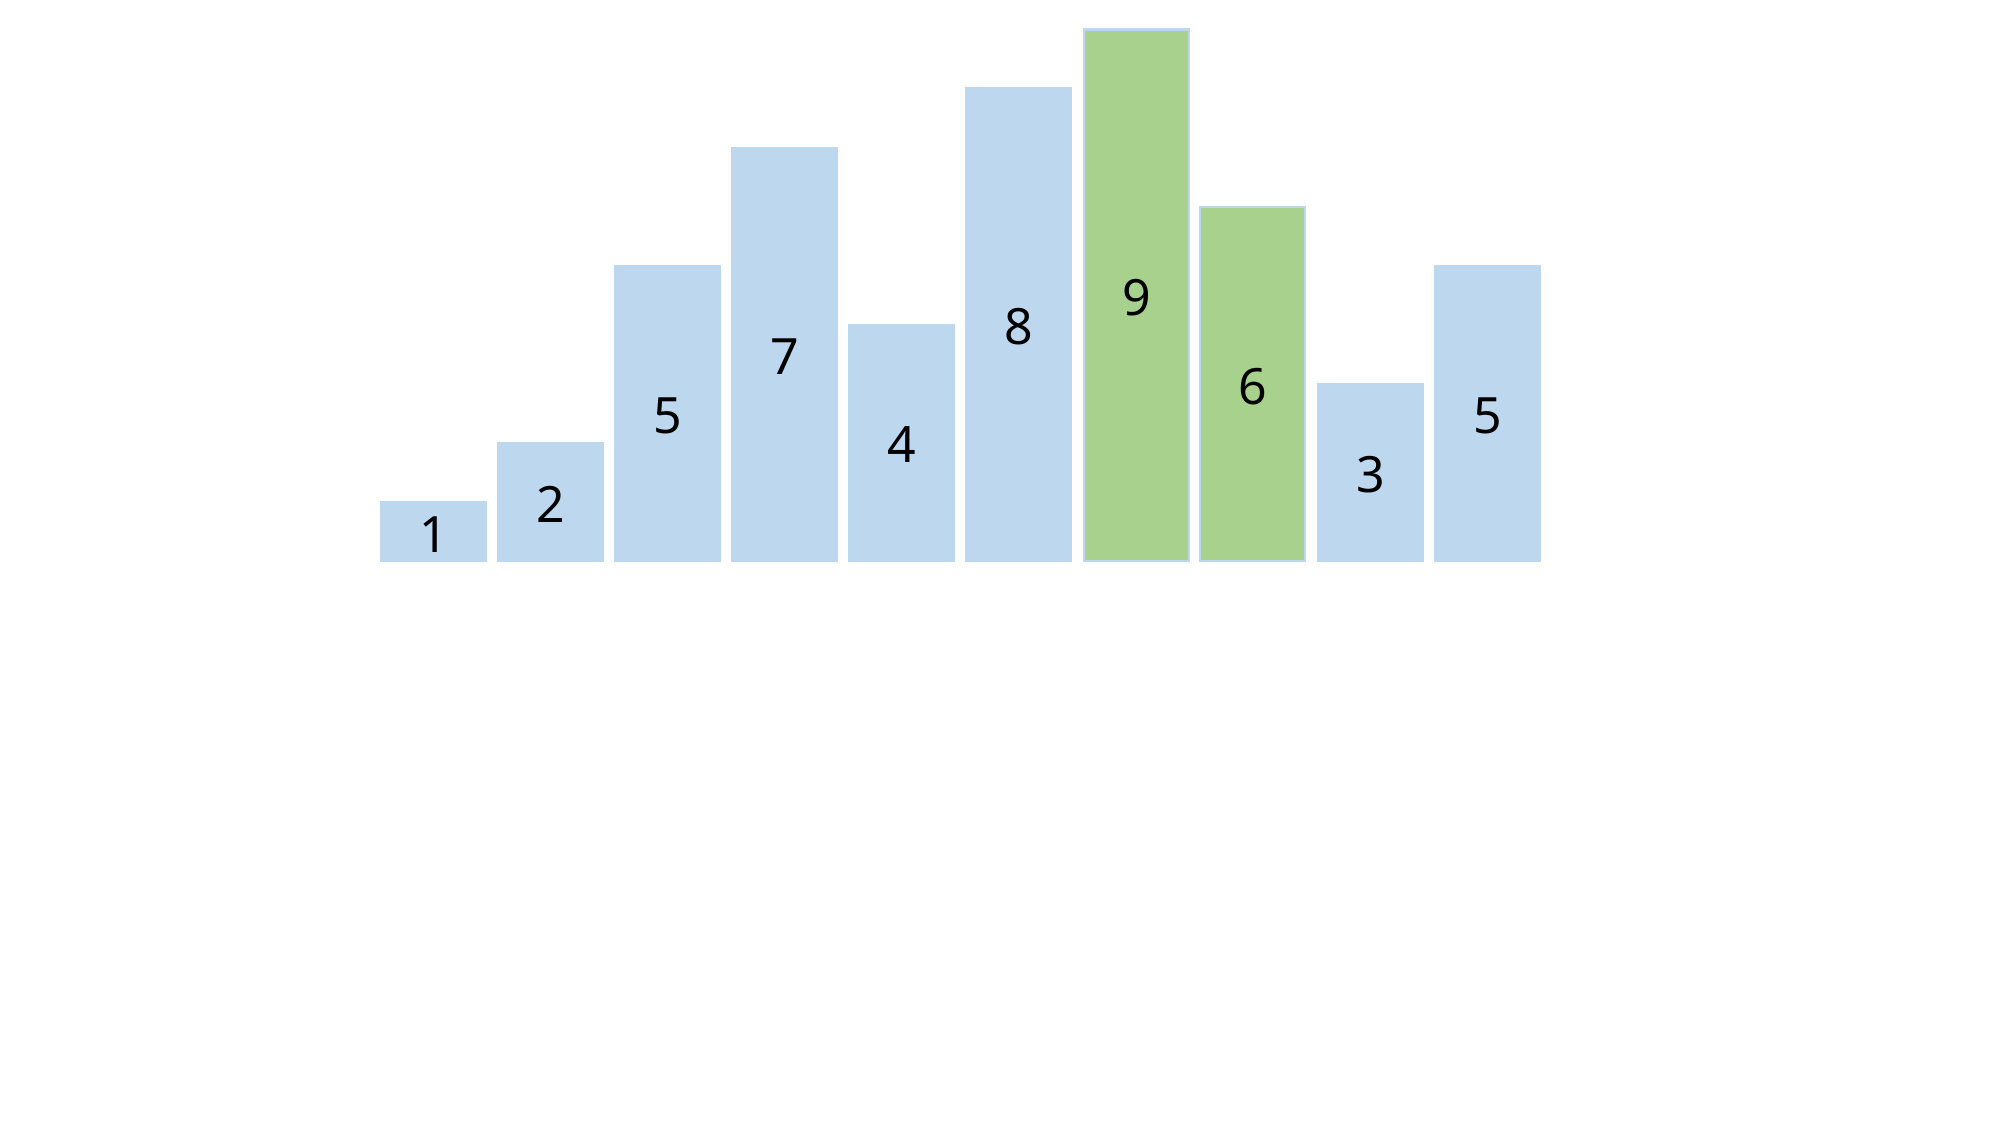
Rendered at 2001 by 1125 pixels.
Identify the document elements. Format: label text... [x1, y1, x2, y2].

text_box 2 [497, 442, 604, 562]
text_box 7 [731, 147, 838, 562]
text_box 1 [380, 501, 487, 562]
text_box 4 [848, 324, 955, 562]
text_box 6 [1199, 206, 1306, 562]
text_box 3 [1317, 383, 1424, 562]
text_box 5 [1434, 265, 1541, 562]
text_box 8 [965, 87, 1072, 562]
text_box 9 [1083, 28, 1190, 562]
text_box 5 [614, 265, 721, 562]
